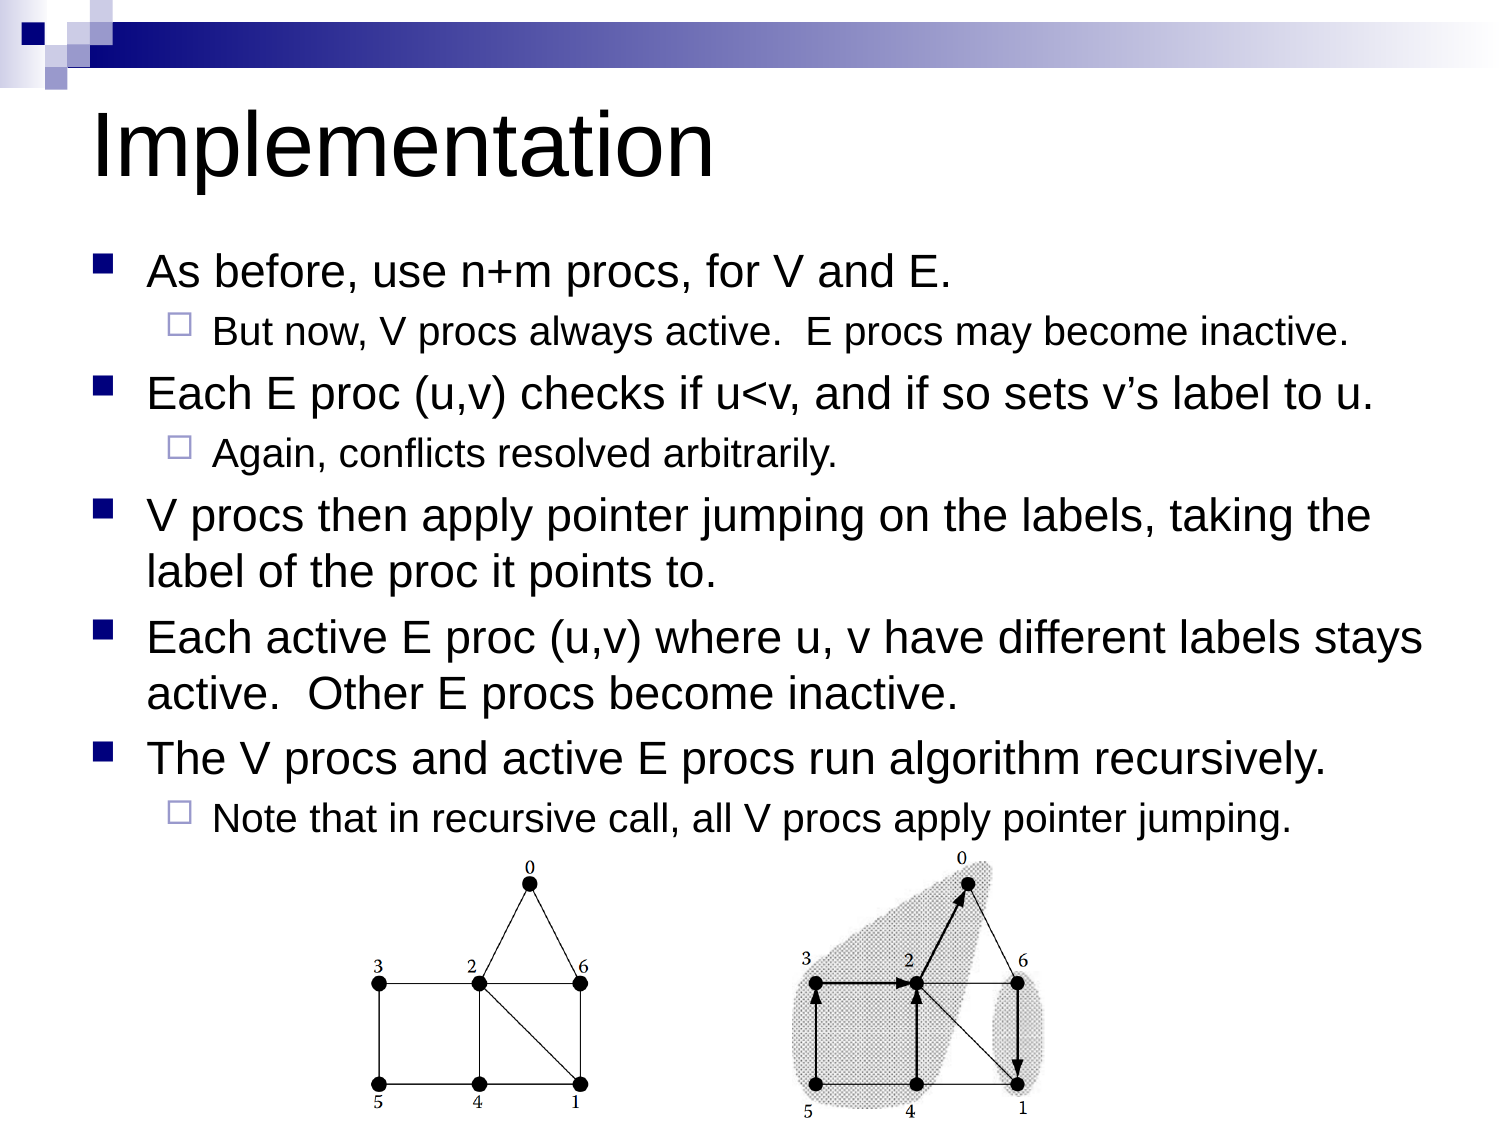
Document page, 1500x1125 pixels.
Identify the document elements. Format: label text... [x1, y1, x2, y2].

list As before, use n+m procs, for V and E. But now, V procs always active. E procs may become inactive. Each E proc (u,v) checks if u<v, and if so sets v’s label to u. Again, conflicts resolved arbitrarily. V procs then apply pointer jumping on the labels, taking the label of the proc it points to. Each active E proc (u,v) where u, v have different labels stays active. Other E procs become inactive. The V procs and active E procs run algorithm recursively. Note that in recursive call, all V procs apply pointer jumping. [75, 232, 1457, 864]
title Implementation [75, 75, 1425, 205]
picture [371, 856, 593, 1112]
picture [790, 846, 1049, 1125]
